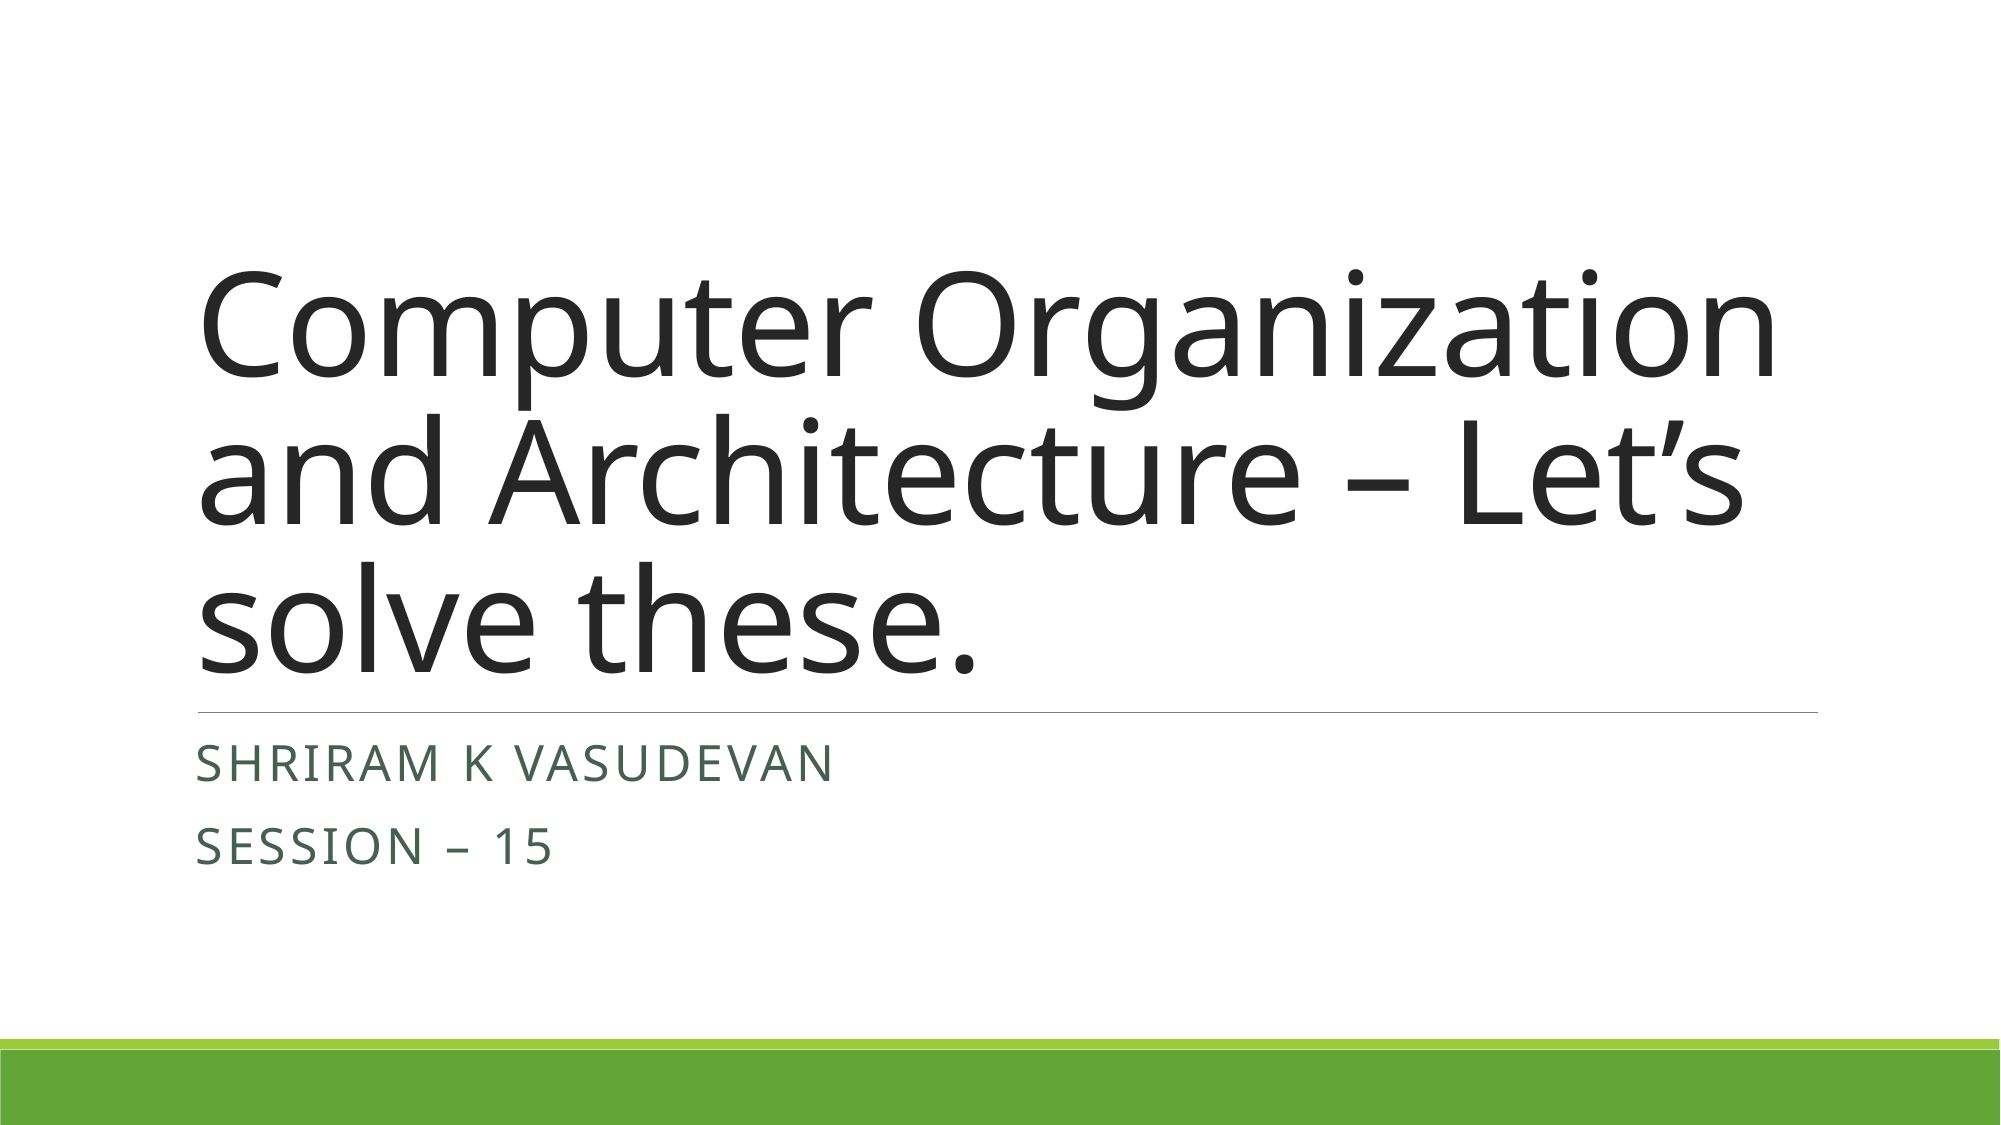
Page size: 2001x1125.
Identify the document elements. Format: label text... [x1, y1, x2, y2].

title Computer Organization and Architecture – Let’s solve these. [180, 124, 1830, 710]
subtitle Shriram K Vasudevan Session – 15 [180, 730, 1831, 919]
